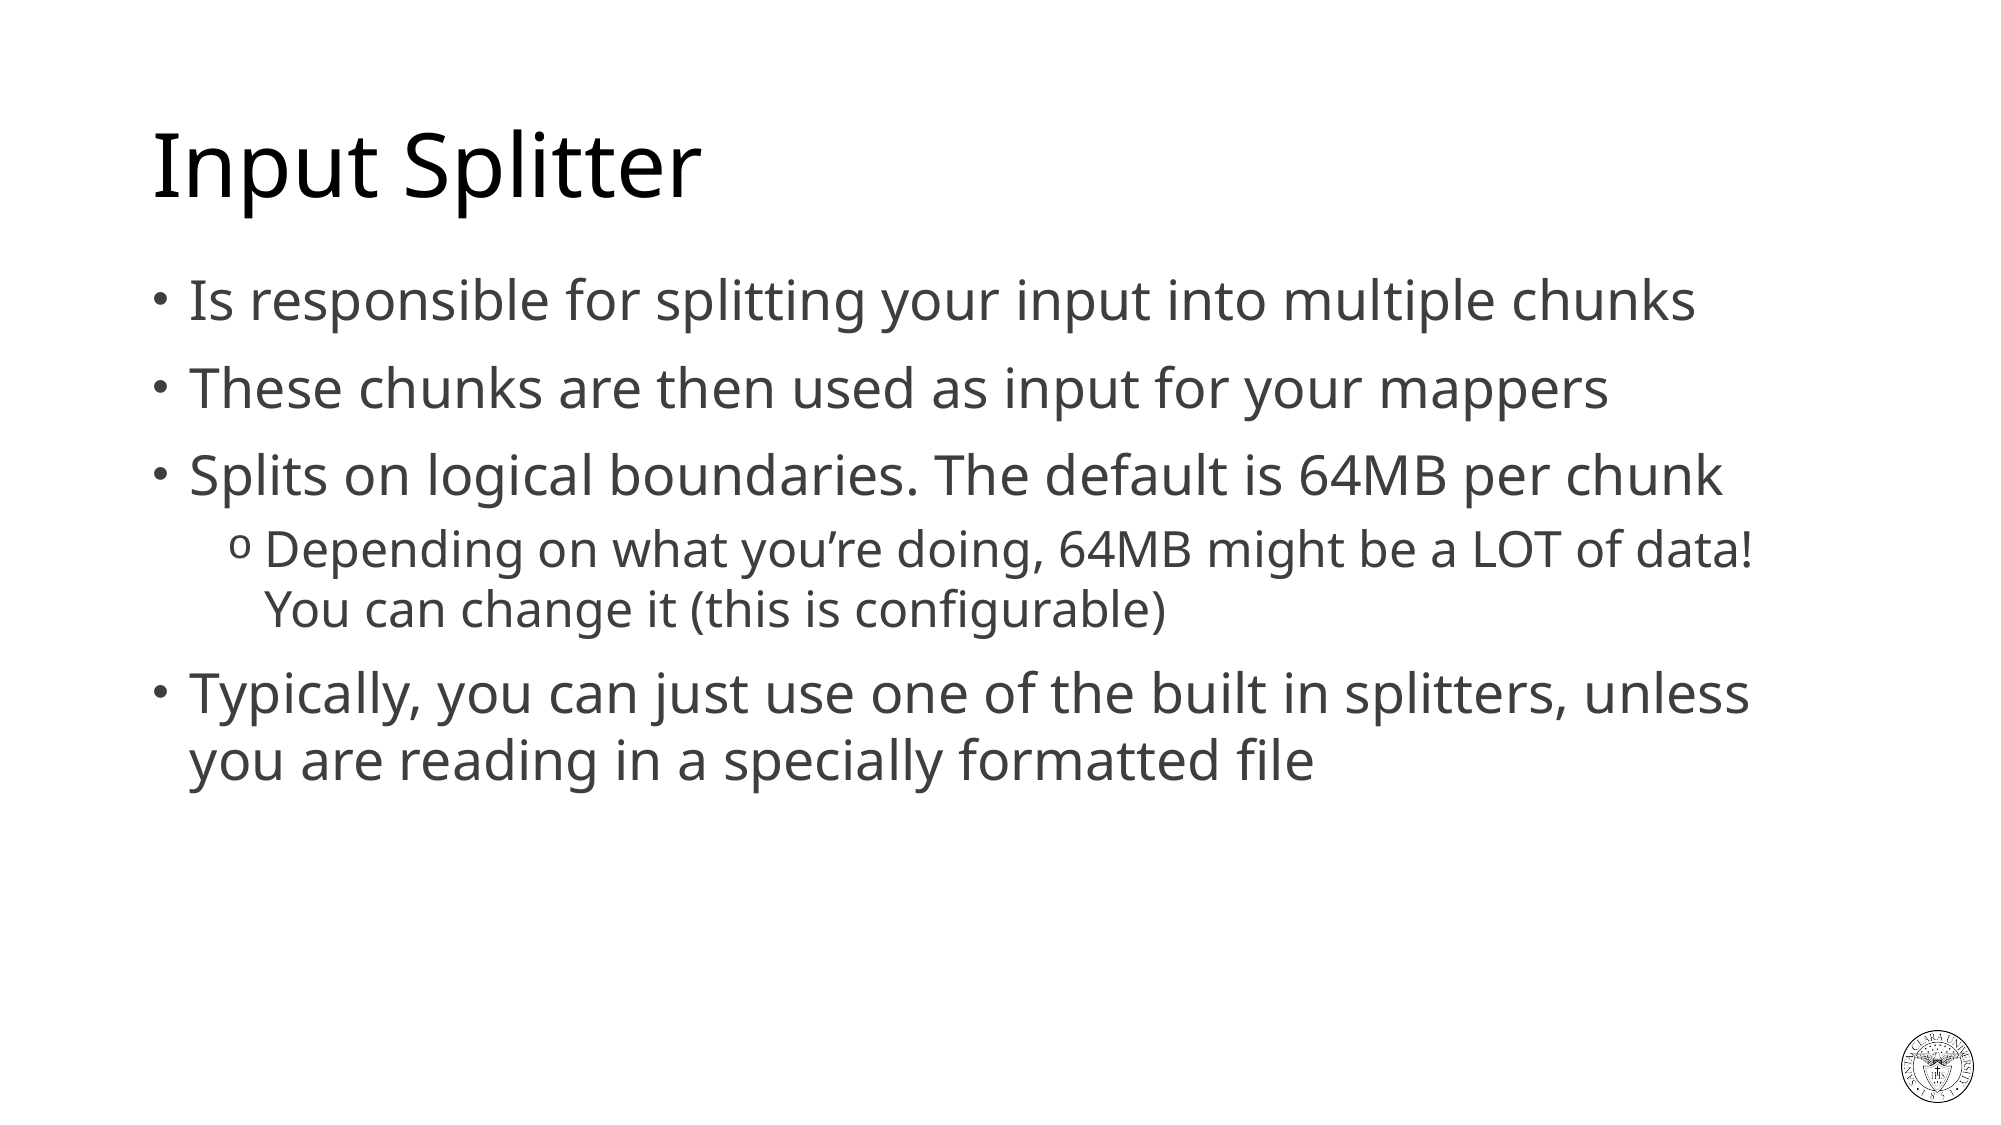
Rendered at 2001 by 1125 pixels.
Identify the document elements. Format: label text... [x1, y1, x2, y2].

picture [1901, 1030, 1974, 1103]
list Is responsible for splitting your input into multiple chunks These chunks are then used as input for your mappers Splits on logical boundaries. The default is 64MB per chunk Depending on what you’re doing, 64MB might be a LOT of data! You can change it (this is configurable) Typically, you can just use one of the built in splitters, unless you are reading in a specially formatted file [137, 257, 1863, 1014]
title Input Splitter [137, 59, 1863, 225]
